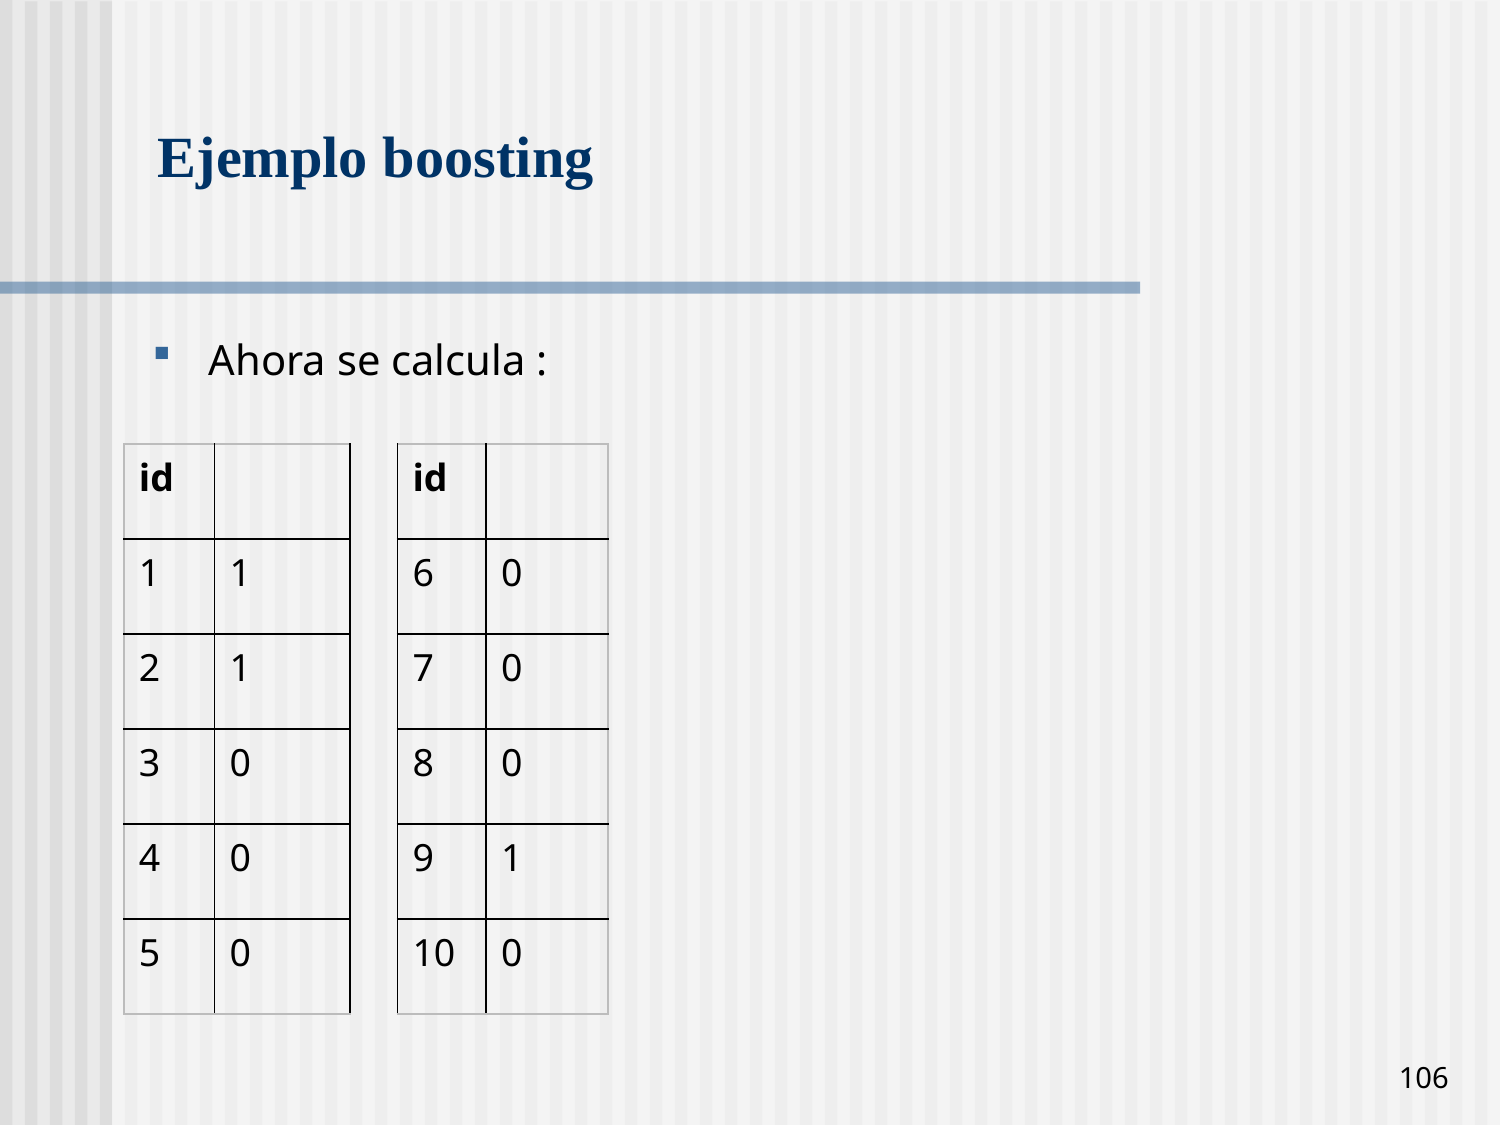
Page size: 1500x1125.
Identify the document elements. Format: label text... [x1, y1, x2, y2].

title Ejemplo boosting [142, 111, 1482, 267]
slide_number 106 [1151, 1031, 1465, 1107]
